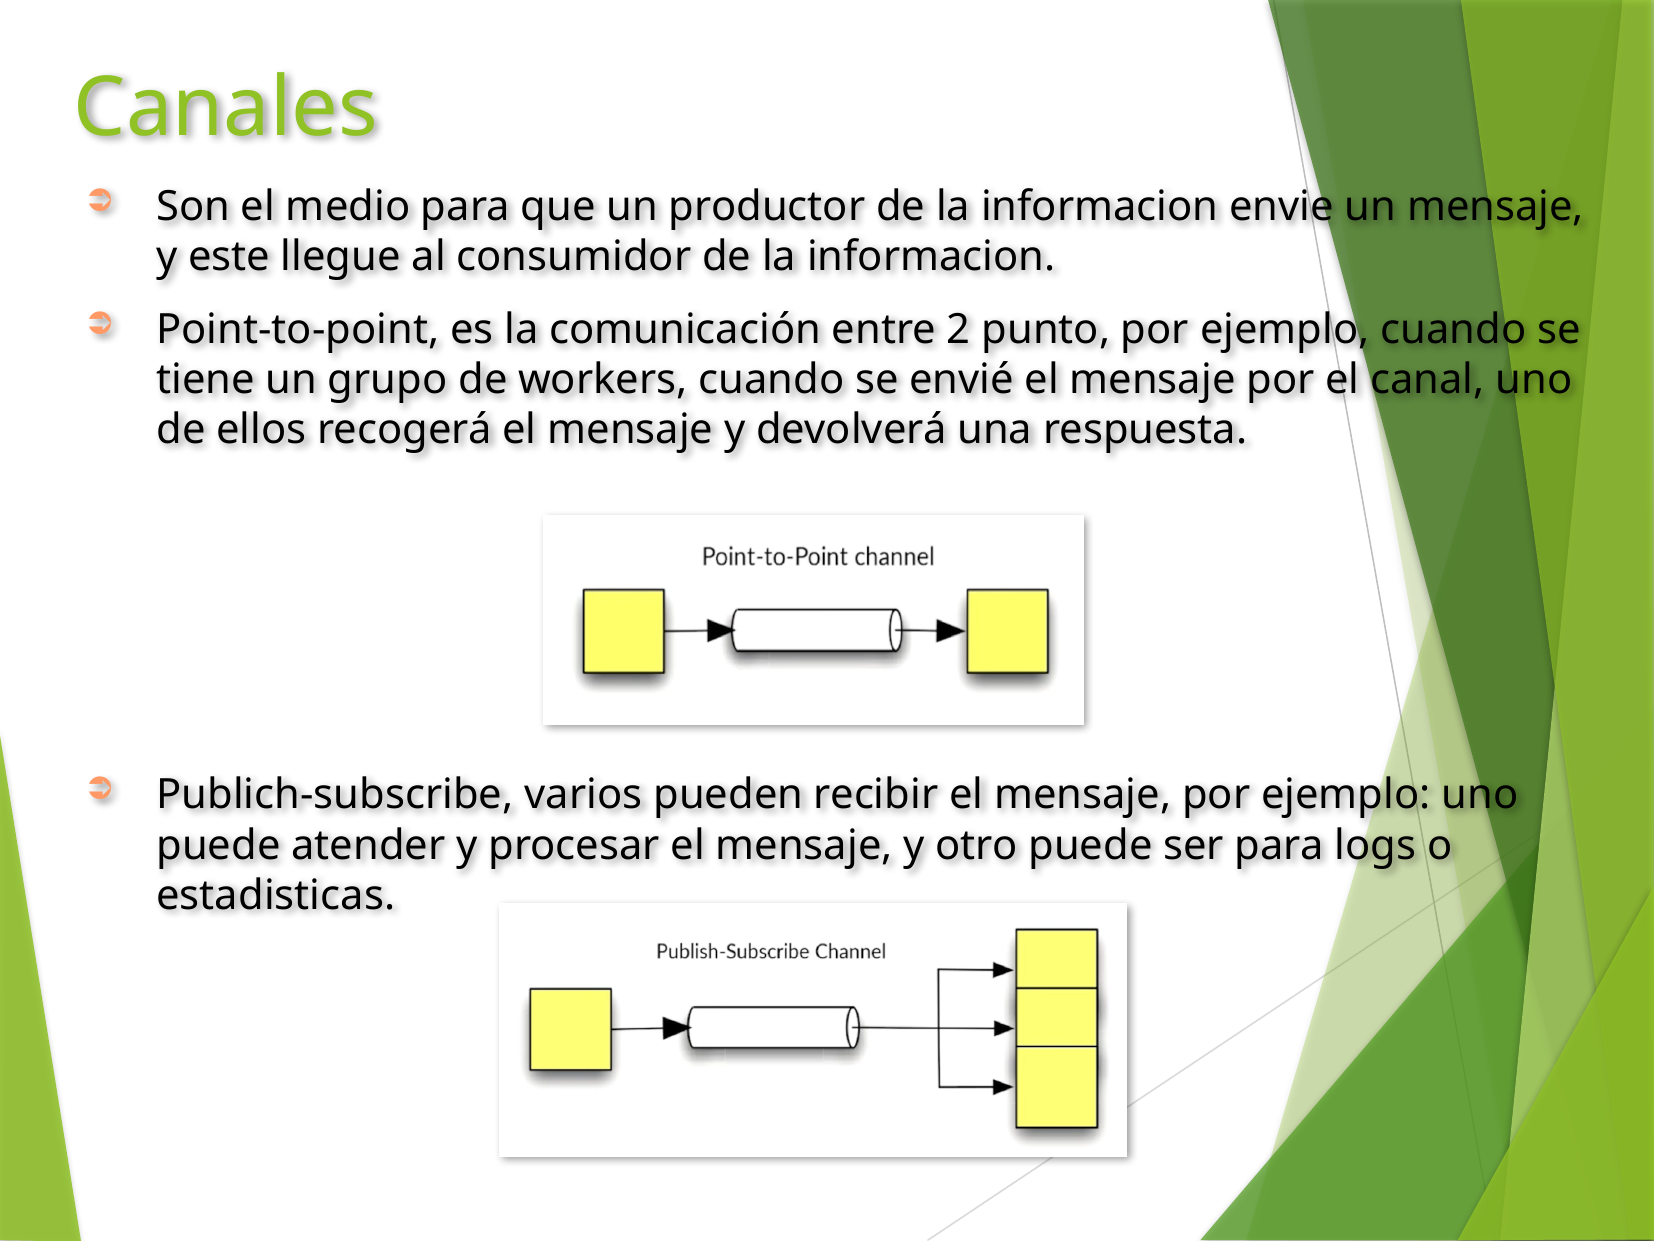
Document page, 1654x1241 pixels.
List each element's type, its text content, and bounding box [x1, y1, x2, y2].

picture [542, 514, 1084, 726]
list Son el medio para que un productor de la informacion envie un mensaje, y este llegue al consumidor de la informacion. Point-to-point, es la comunicación entre 2 punto, por ejemplo, cuando se tiene un grupo de workers, cuando se envié el mensaje por el canal, uno de ellos recogerá el mensaje y devolverá una respuesta. Publich-subscribe, varios pueden recibir el mensaje, por ejemplo: uno puede atender y procesar el mensaje, y otro puede ser para logs o estadisticas. [58, 171, 1619, 1069]
picture [499, 903, 1128, 1157]
title Canales [58, 46, 1471, 171]
